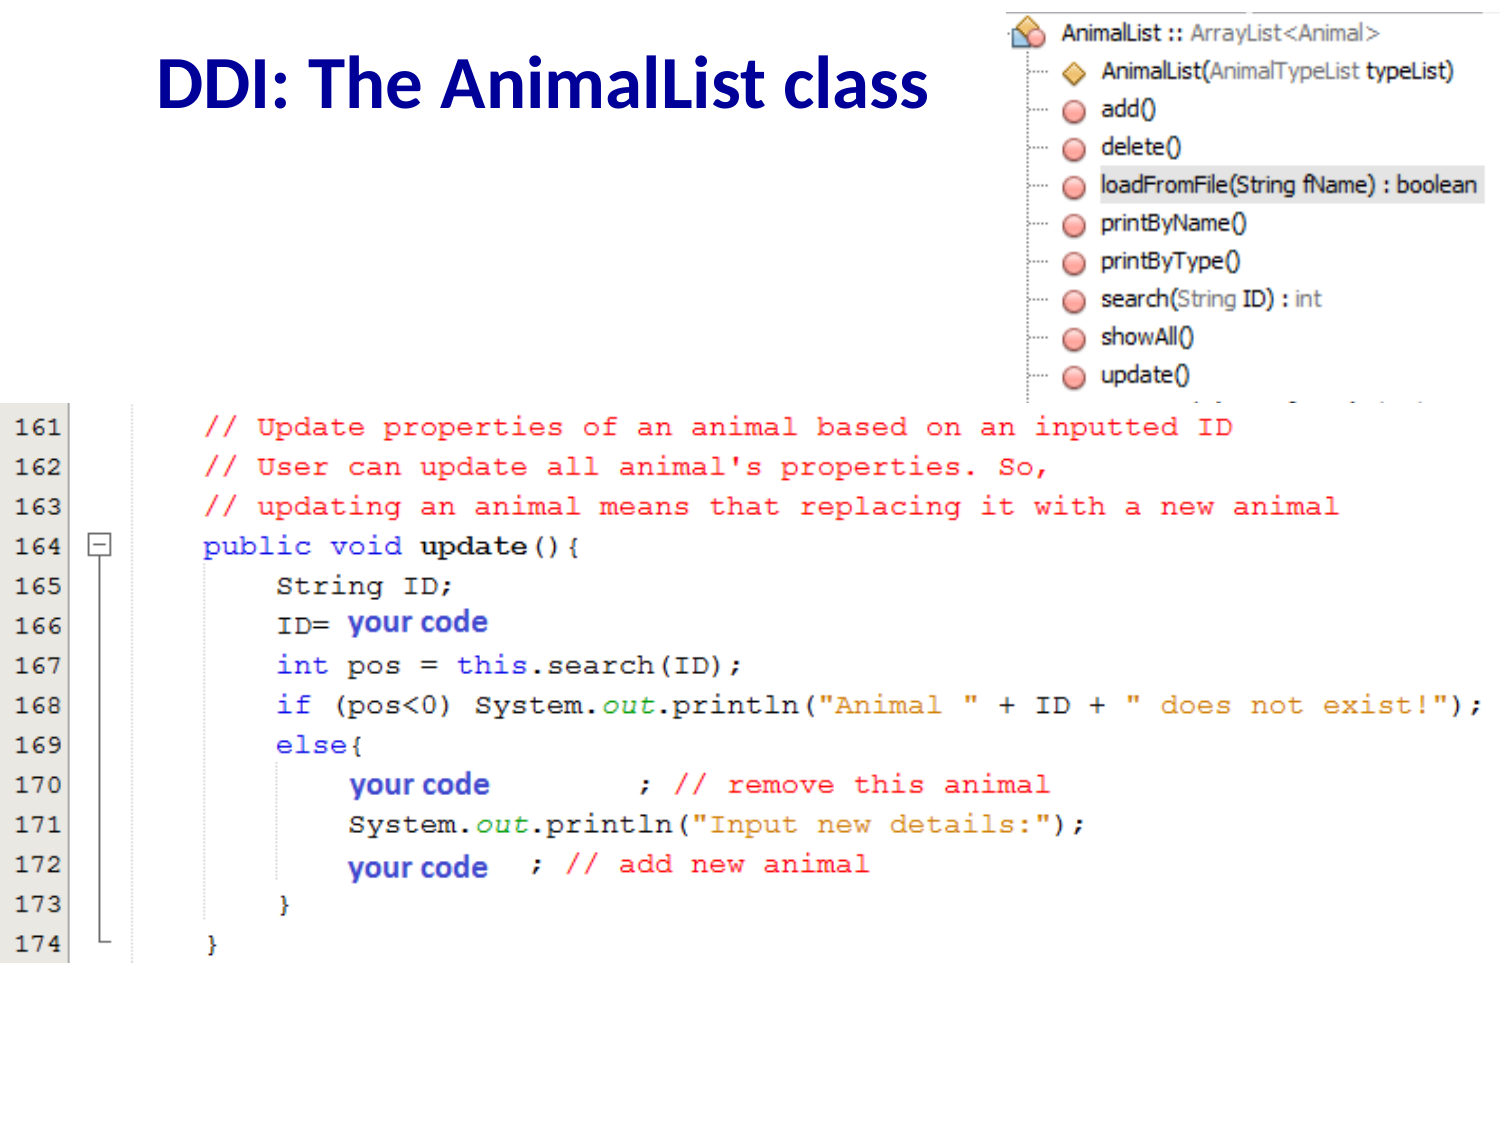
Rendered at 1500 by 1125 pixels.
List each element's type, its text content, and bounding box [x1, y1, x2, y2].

picture [0, 12, 1500, 963]
title DDI: The AnimalList class [74, 44, 1001, 113]
